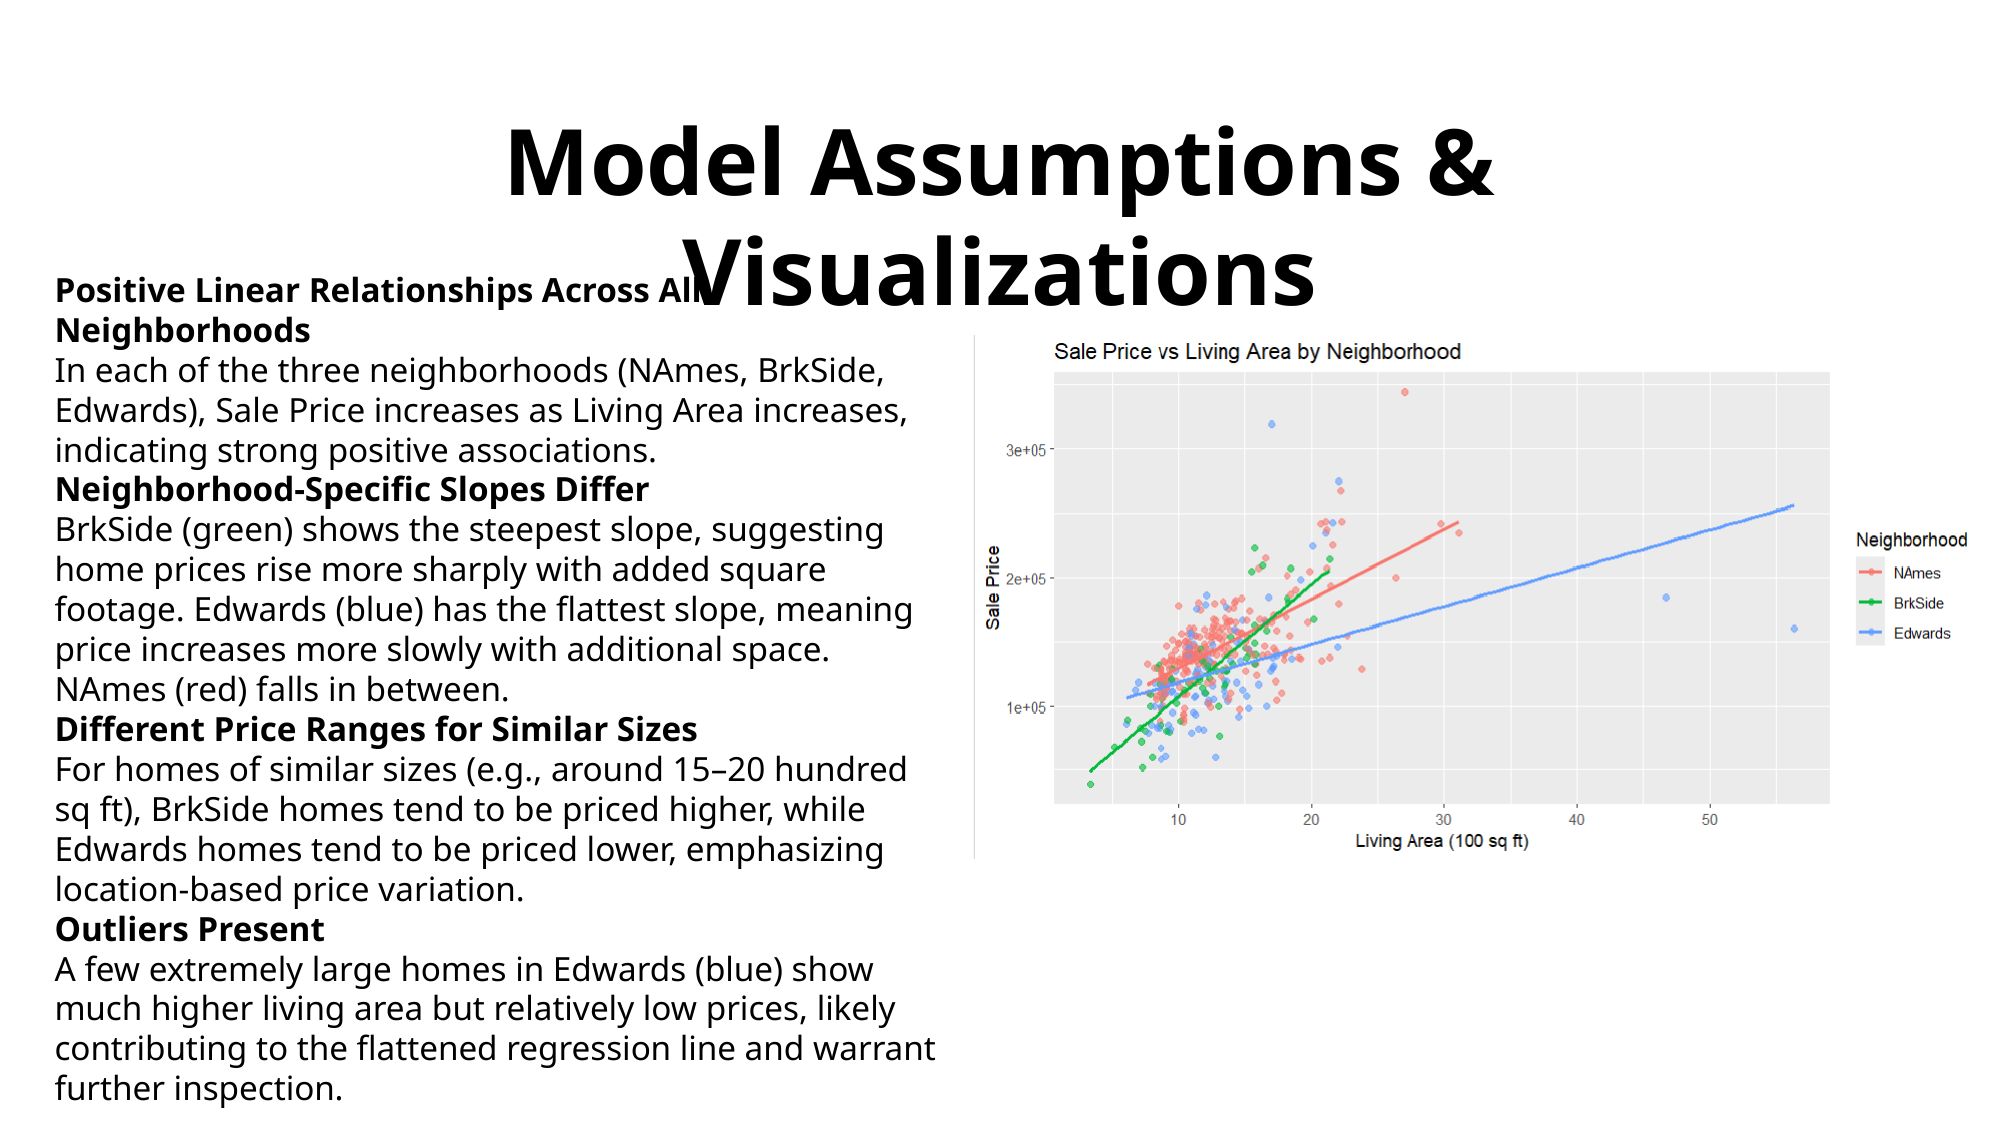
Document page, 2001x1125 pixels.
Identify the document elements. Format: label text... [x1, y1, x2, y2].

picture [972, 335, 1974, 860]
text_box Positive Linear Relationships Across All Neighborhoods In each of the three neighborhoods (NAmes, BrkSide, Edwards), Sale Price increases as Living Area increases, indicating strong positive associations. Neighborhood-Specific Slopes Differ BrkSide (green) shows the steepest slope, suggesting home prices rise more sharply with added square footage. Edwards (blue) has the flattest slope, meaning price increases more slowly with additional space. NAmes (red) falls in between. Different Price Ranges for Similar Sizes For homes of similar sizes (e.g., around 15–20 hundred sq ft), BrkSide homes tend to be priced higher, while Edwards homes tend to be priced lower, emphasizing location-based price variation. Outliers Present A few extremely large homes in Edwards (blue) show much higher living area but relatively low prices, likely contributing to the flattened regression line and warrant further inspection. [39, 261, 959, 1115]
text_box Model Assumptions & Visualizations [176, 96, 1824, 331]
